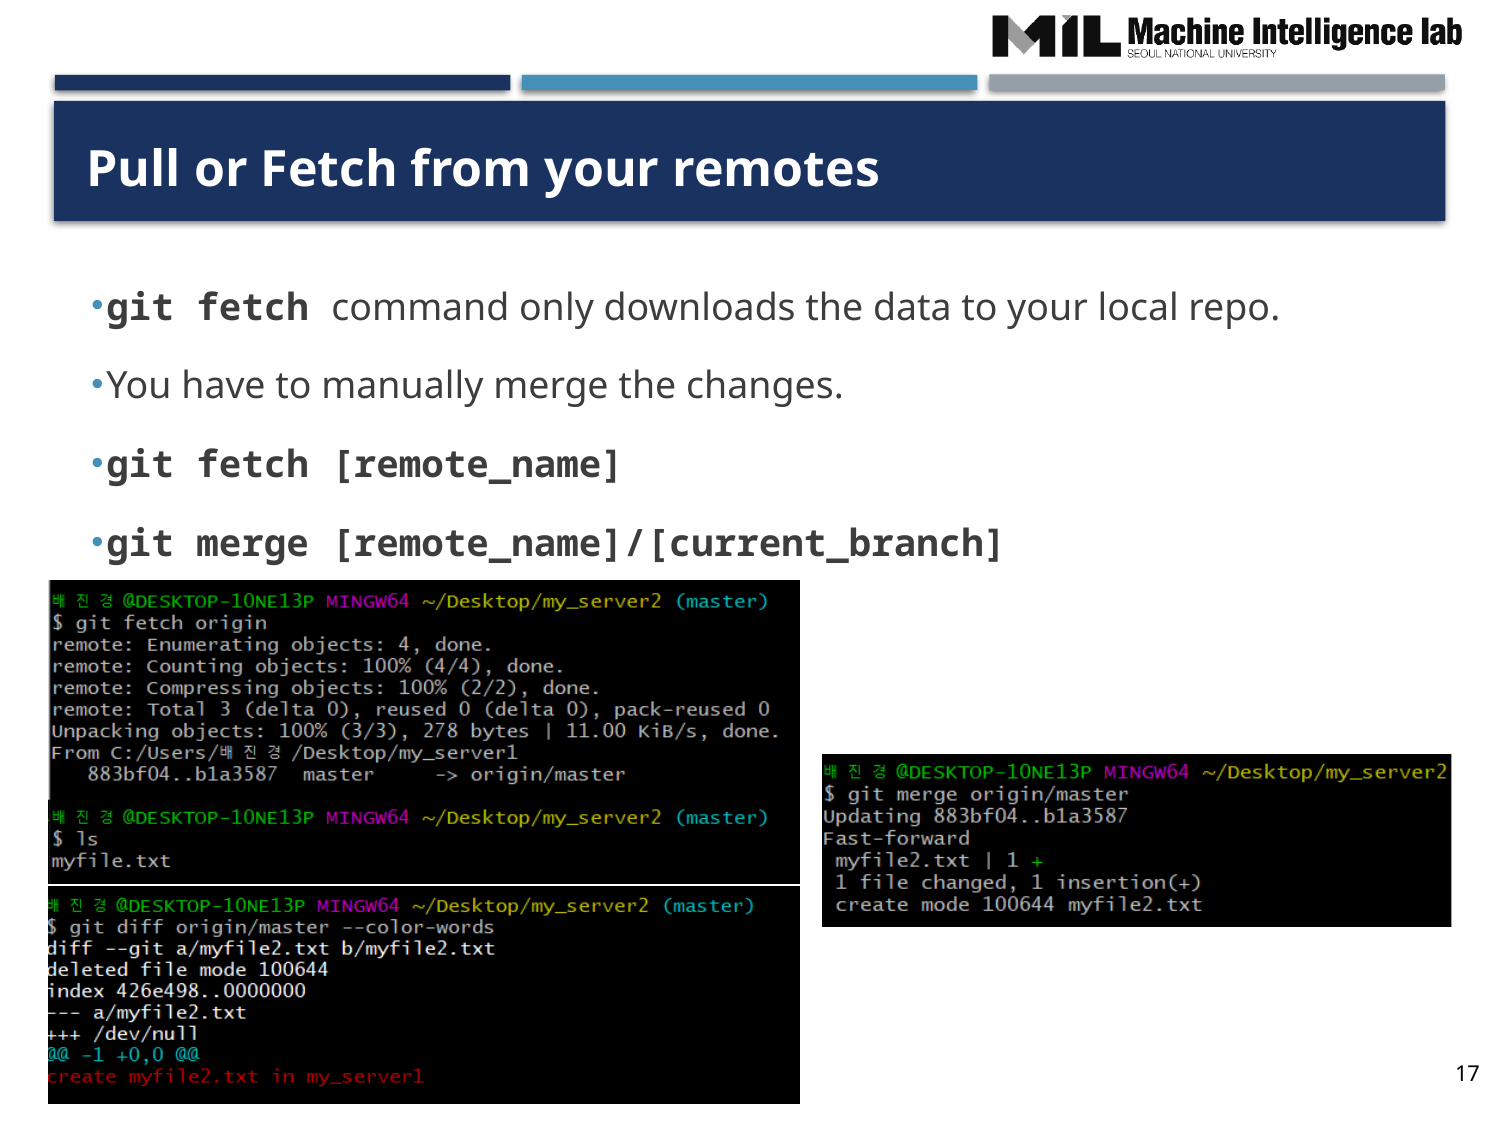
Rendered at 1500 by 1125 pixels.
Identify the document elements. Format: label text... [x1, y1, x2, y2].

list git fetch command only downloads the data to your local repo. You have to manually merge the changes. git fetch [remote_name] git merge [remote_name]/[current_branch] [71, 252, 1429, 1022]
title Pull or Fetch from your remotes [71, 125, 1429, 205]
slide_number 17 [1338, 1041, 1495, 1108]
picture [976, 0, 1469, 73]
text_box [48, 580, 800, 1105]
picture [821, 753, 1452, 928]
